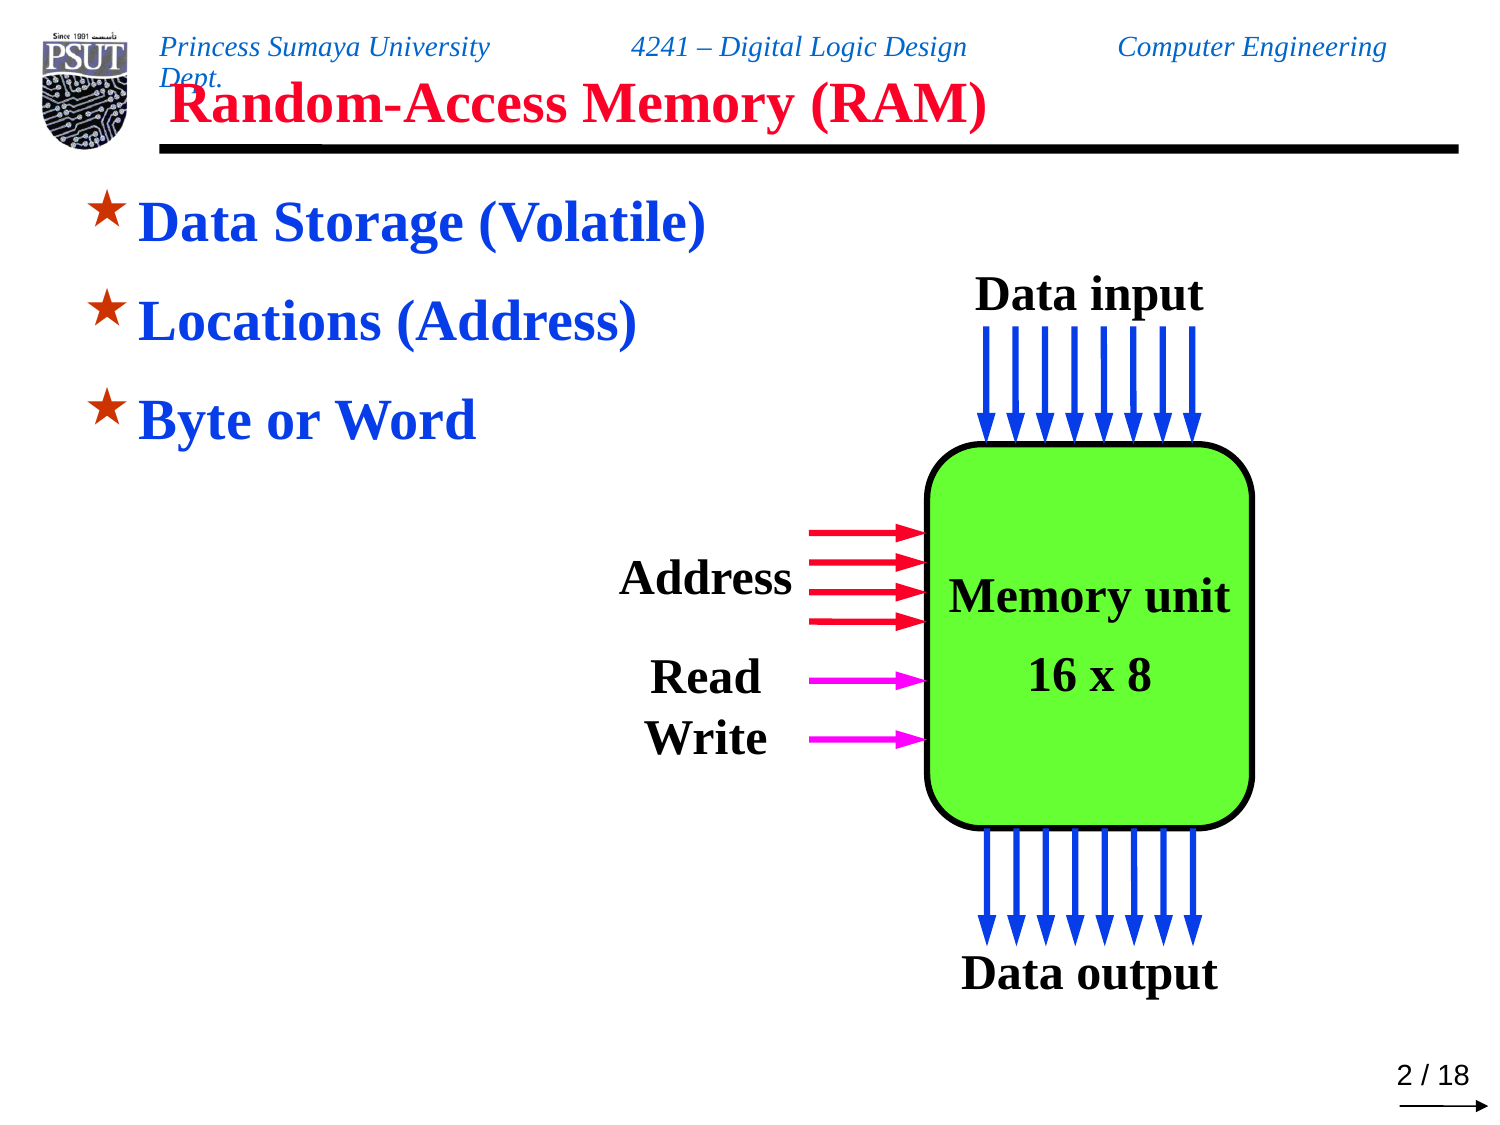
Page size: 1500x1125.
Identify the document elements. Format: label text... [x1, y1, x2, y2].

list Data Storage (Volatile) Locations (Address) Byte or Word [70, 178, 1430, 468]
slide_number 1 / 18 [1288, 1051, 1486, 1099]
text_box [1157, 828, 1170, 946]
text_box [1068, 326, 1081, 445]
text_box [809, 586, 928, 599]
text_box [1097, 326, 1111, 445]
text_box [1399, 1099, 1489, 1113]
text_box [1039, 828, 1053, 946]
text_box Address [602, 551, 809, 606]
text_box [980, 828, 994, 946]
text_box Data input [956, 267, 1223, 322]
text_box [1098, 828, 1111, 946]
text_box [980, 326, 993, 445]
text_box Data output [956, 946, 1223, 1001]
text_box [1009, 326, 1022, 445]
text_box [1156, 326, 1169, 445]
text_box Read [602, 649, 809, 704]
text_box Write [602, 711, 809, 766]
title Random-Access Memory (RAM) [158, 69, 1460, 140]
text_box [1069, 828, 1082, 946]
text_box [1127, 326, 1140, 445]
text_box [809, 674, 928, 687]
text_box [1127, 828, 1141, 946]
picture [41, 30, 128, 150]
text_box [809, 615, 928, 628]
text_box [809, 733, 928, 746]
text_box [1186, 326, 1199, 445]
text_box [1010, 828, 1023, 946]
text_box [808, 526, 927, 540]
text_box [809, 556, 928, 569]
text_box [1038, 326, 1052, 445]
text_box Memory unit 16 x 8 [927, 444, 1253, 829]
text_box [1186, 828, 1200, 946]
